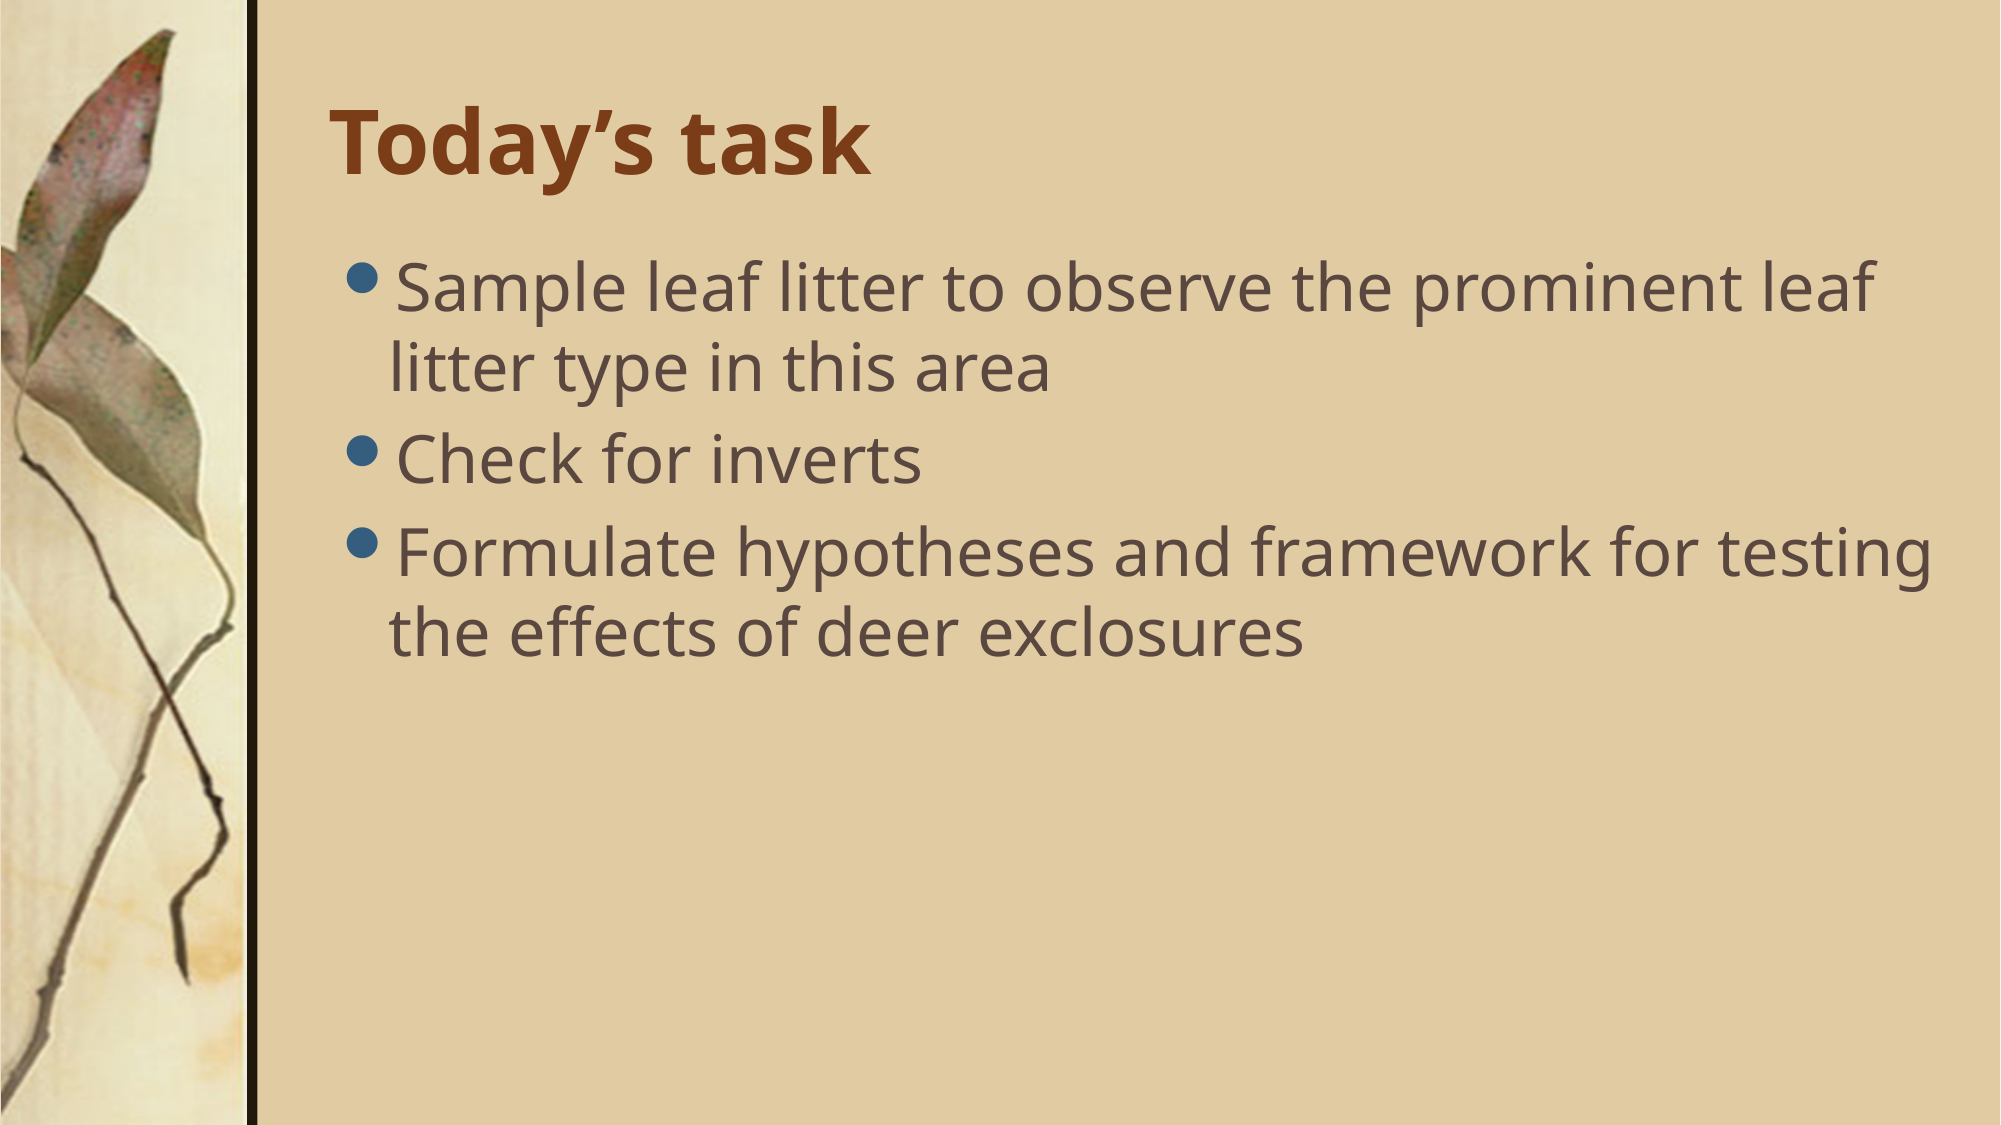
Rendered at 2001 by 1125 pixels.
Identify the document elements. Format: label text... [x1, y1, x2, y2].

title Today’s task [313, 45, 1954, 233]
picture [1, 0, 247, 1125]
list Sample leaf litter to observe the prominent leaf litter type in this area Check for inverts Formulate hypotheses and framework for testing the effects of deer exclosures [313, 237, 1954, 1025]
